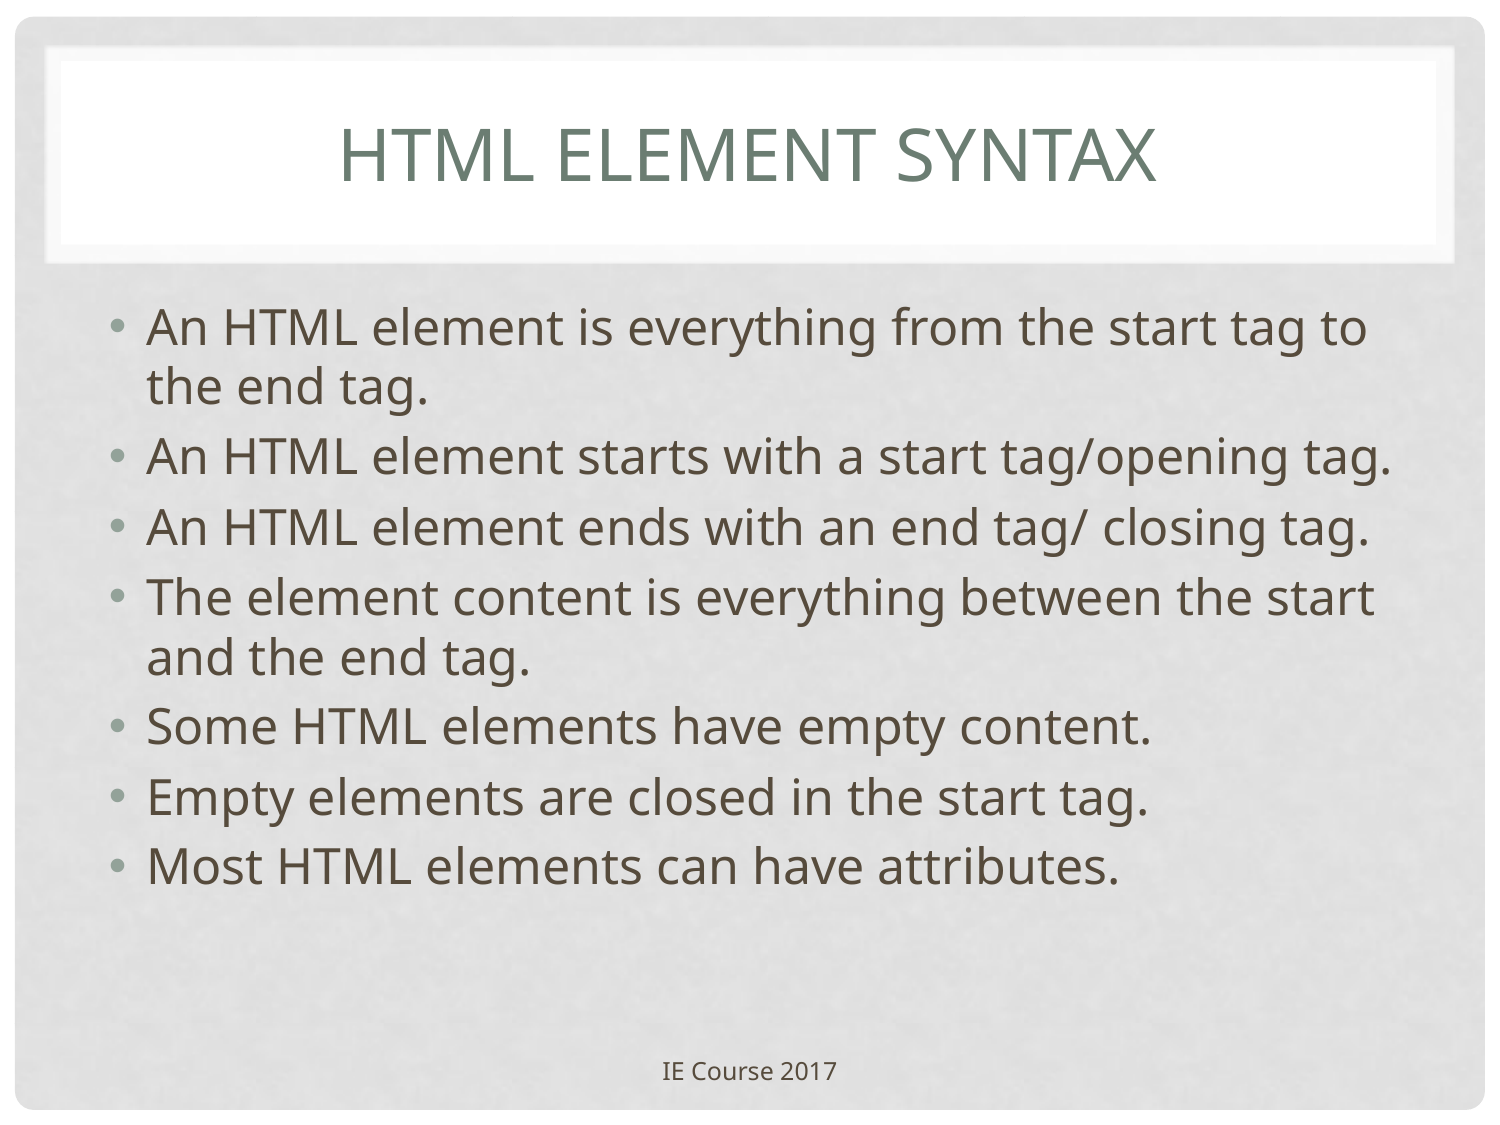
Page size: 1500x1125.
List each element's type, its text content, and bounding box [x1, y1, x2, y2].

title HTML Element Syntax [69, 66, 1425, 238]
list An HTML element is everything from the start tag to the end tag. An HTML element starts with a start tag/opening tag. An HTML element ends with an end tag/ closing tag. The element content is everything between the start and the end tag. Some HTML elements have empty content. Empty elements are closed in the start tag. Most HTML elements can have attributes. [75, 287, 1425, 1005]
footer IE Course 2017 [512, 1042, 988, 1103]
